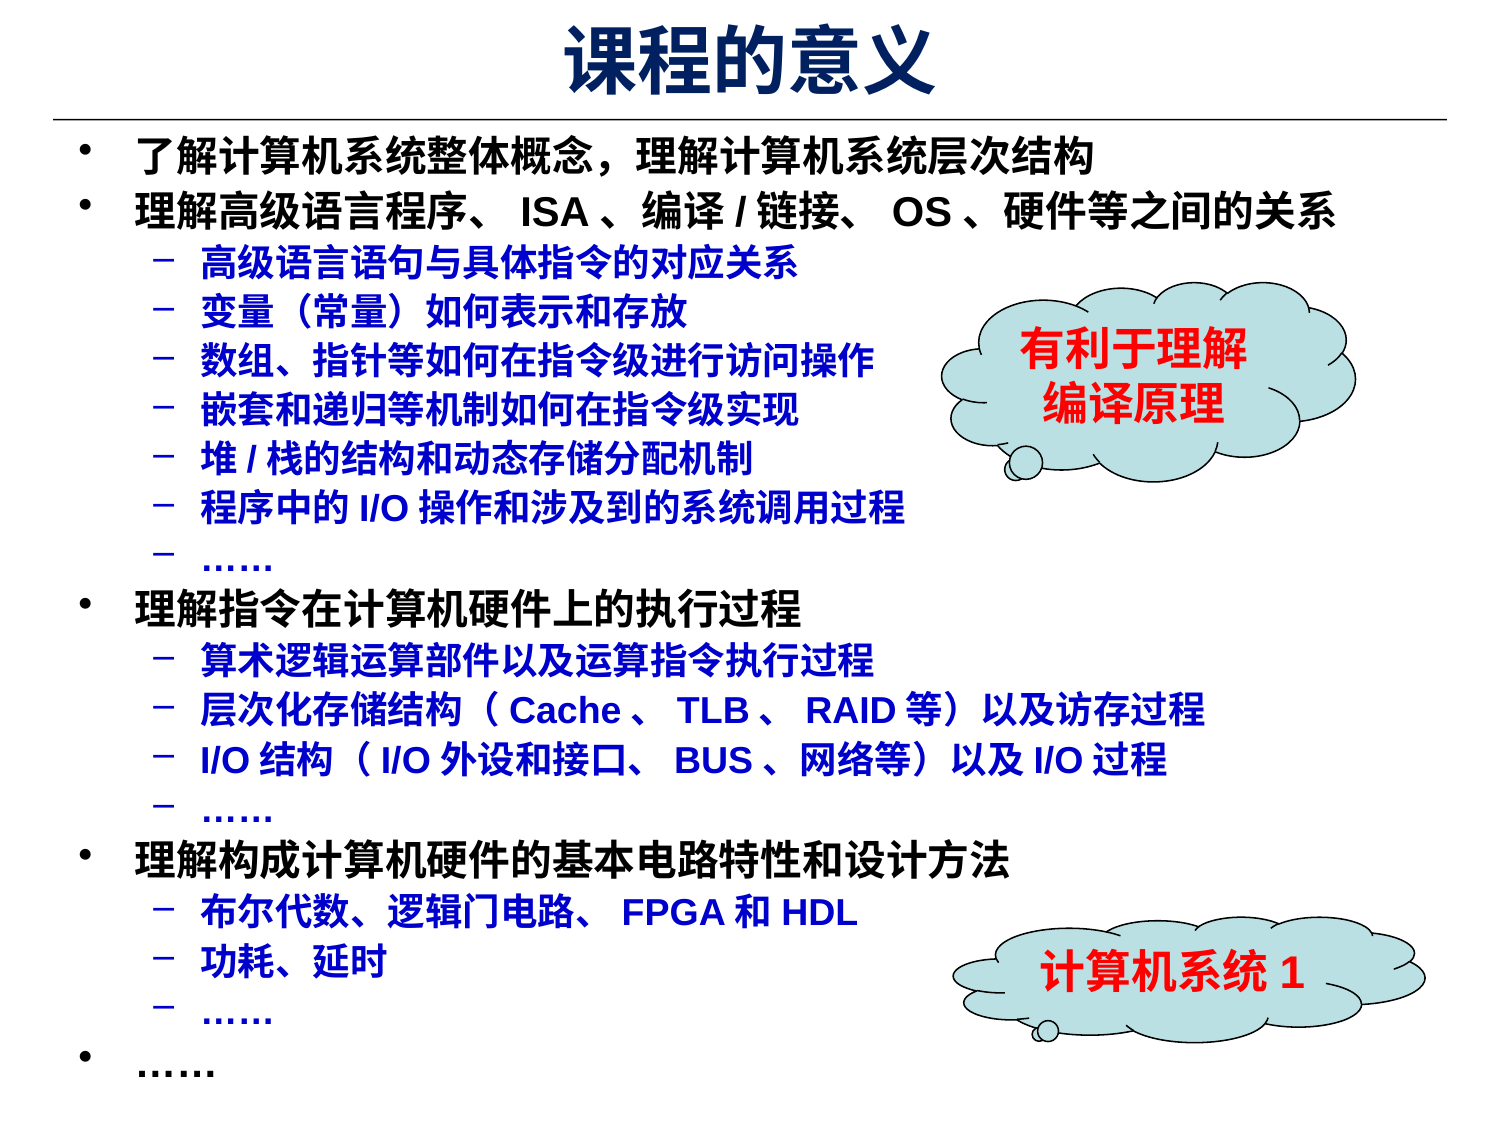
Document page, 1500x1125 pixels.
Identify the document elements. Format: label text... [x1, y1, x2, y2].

text_box 有利于理解编译原理 [941, 282, 1356, 482]
title 课程的意义 [74, 12, 1426, 105]
text_box 计算机系统1 [953, 917, 1426, 1043]
list 了解计算机系统整体概念，理解计算机系统层次结构 理解高级语言程序、ISA、编译/链接、OS、硬件等之间的关系 高级语言语句与具体指令的对应关系 变量（常量）如何表示和存放 数组、指针等如何在指令级进行访问操作 嵌套和递归等机制如何在指令级实现 堆/栈的结构和动态存储分配机制 程序中的I/O操作和涉及到的系统调用过程 …… 理解指令在计算机硬件上的执行过程 算术逻辑运算部件以及运算指令执行过程 层次化存储结构（Cache、TLB、RAID等）以及访存过程 I/O结构（I/O外设和接口、BUS、网络等）以及I/O过程 …… 理解构成计算机硬件的基本电路特性和设计方法 布尔代数、逻辑门电路、FPGA和HDL 功耗、延时 …… …… [63, 119, 1414, 1125]
